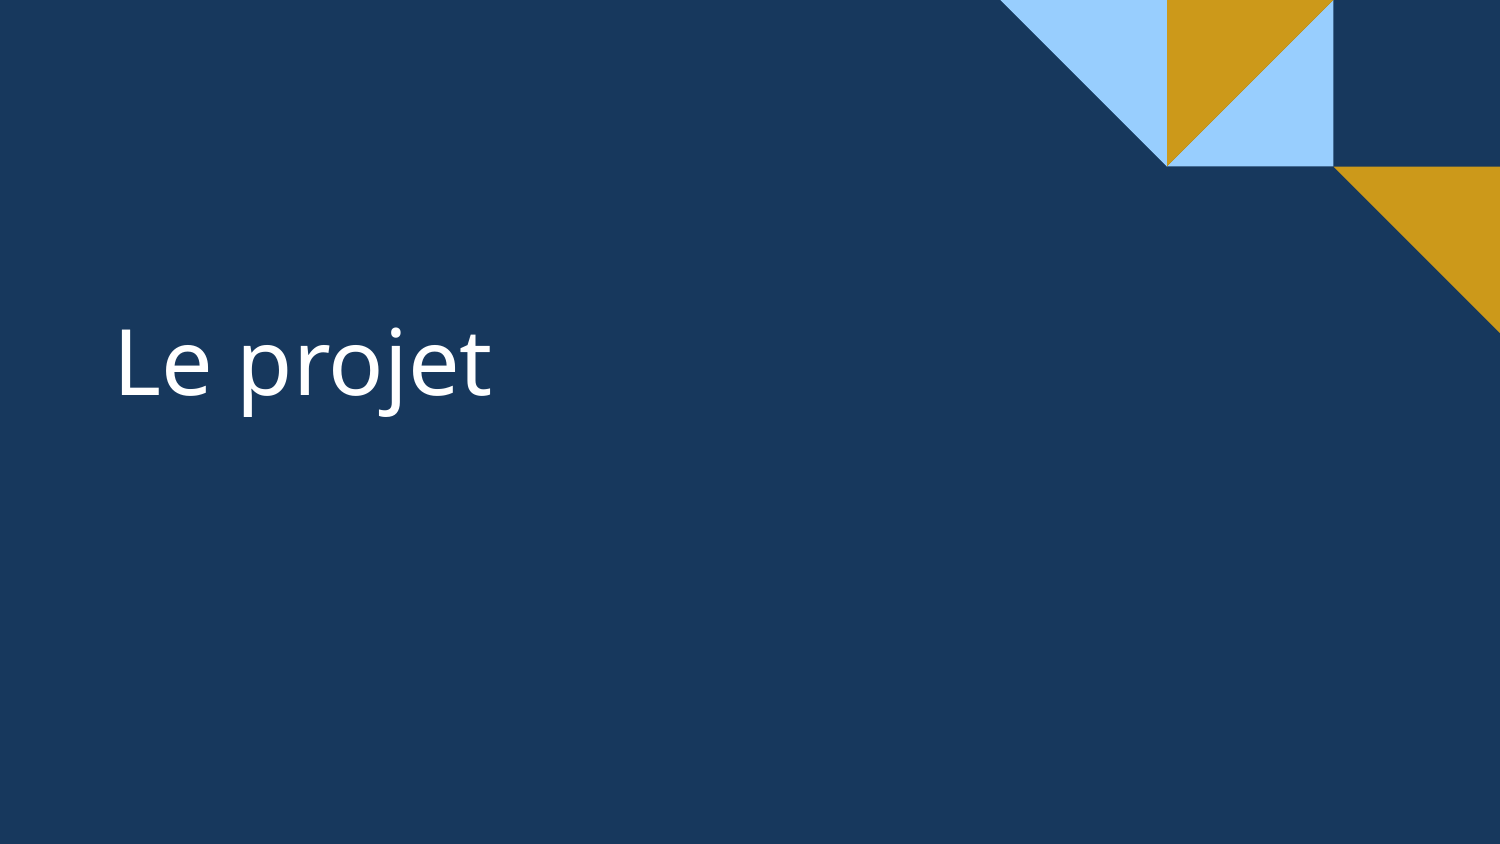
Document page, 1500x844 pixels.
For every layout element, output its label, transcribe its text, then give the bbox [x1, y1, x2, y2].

title Le projet [98, 291, 1447, 429]
